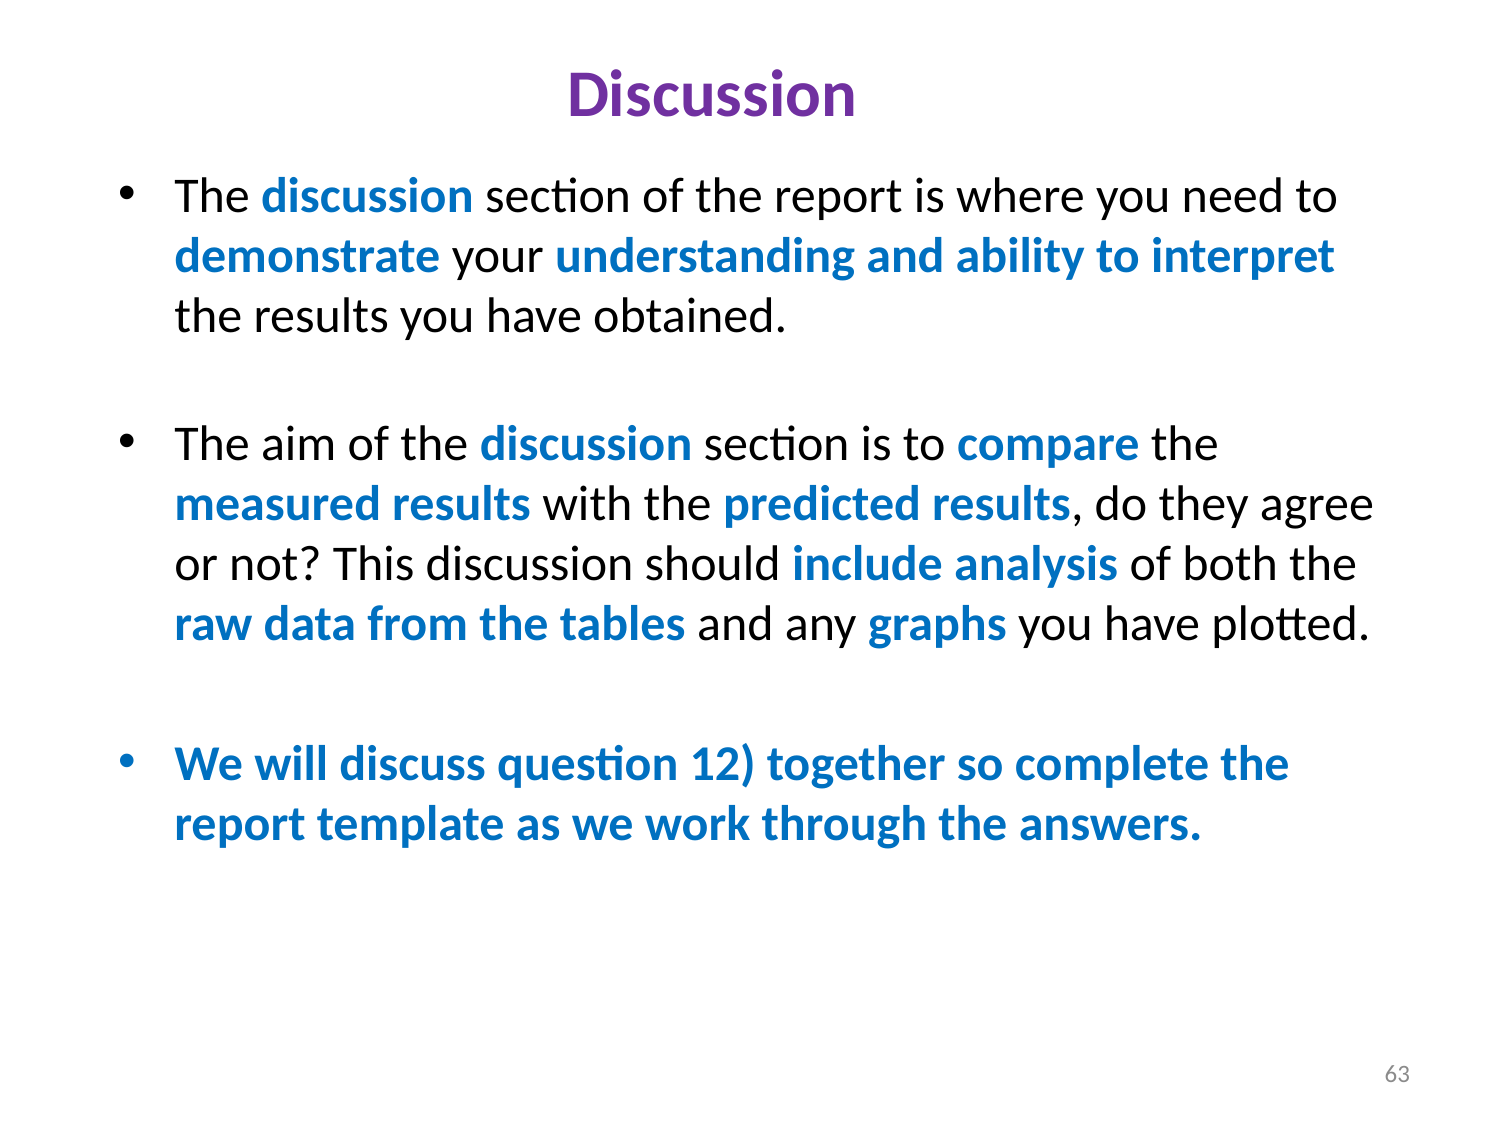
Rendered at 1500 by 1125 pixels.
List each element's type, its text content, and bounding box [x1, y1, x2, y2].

text_box The discussion section of the report is where you need to demonstrate your understanding and ability to interpret the results you have obtained. The aim of the discussion section is to compare the measured results with the predicted results, do they agree or not? This discussion should include analysis of both the raw data from the tables and any graphs you have plotted. We will discuss question 12) together so complete the report template as we work through the answers. [103, 154, 1425, 850]
text_box Discussion [37, 24, 1388, 155]
slide_number 63 [1074, 1042, 1425, 1103]
